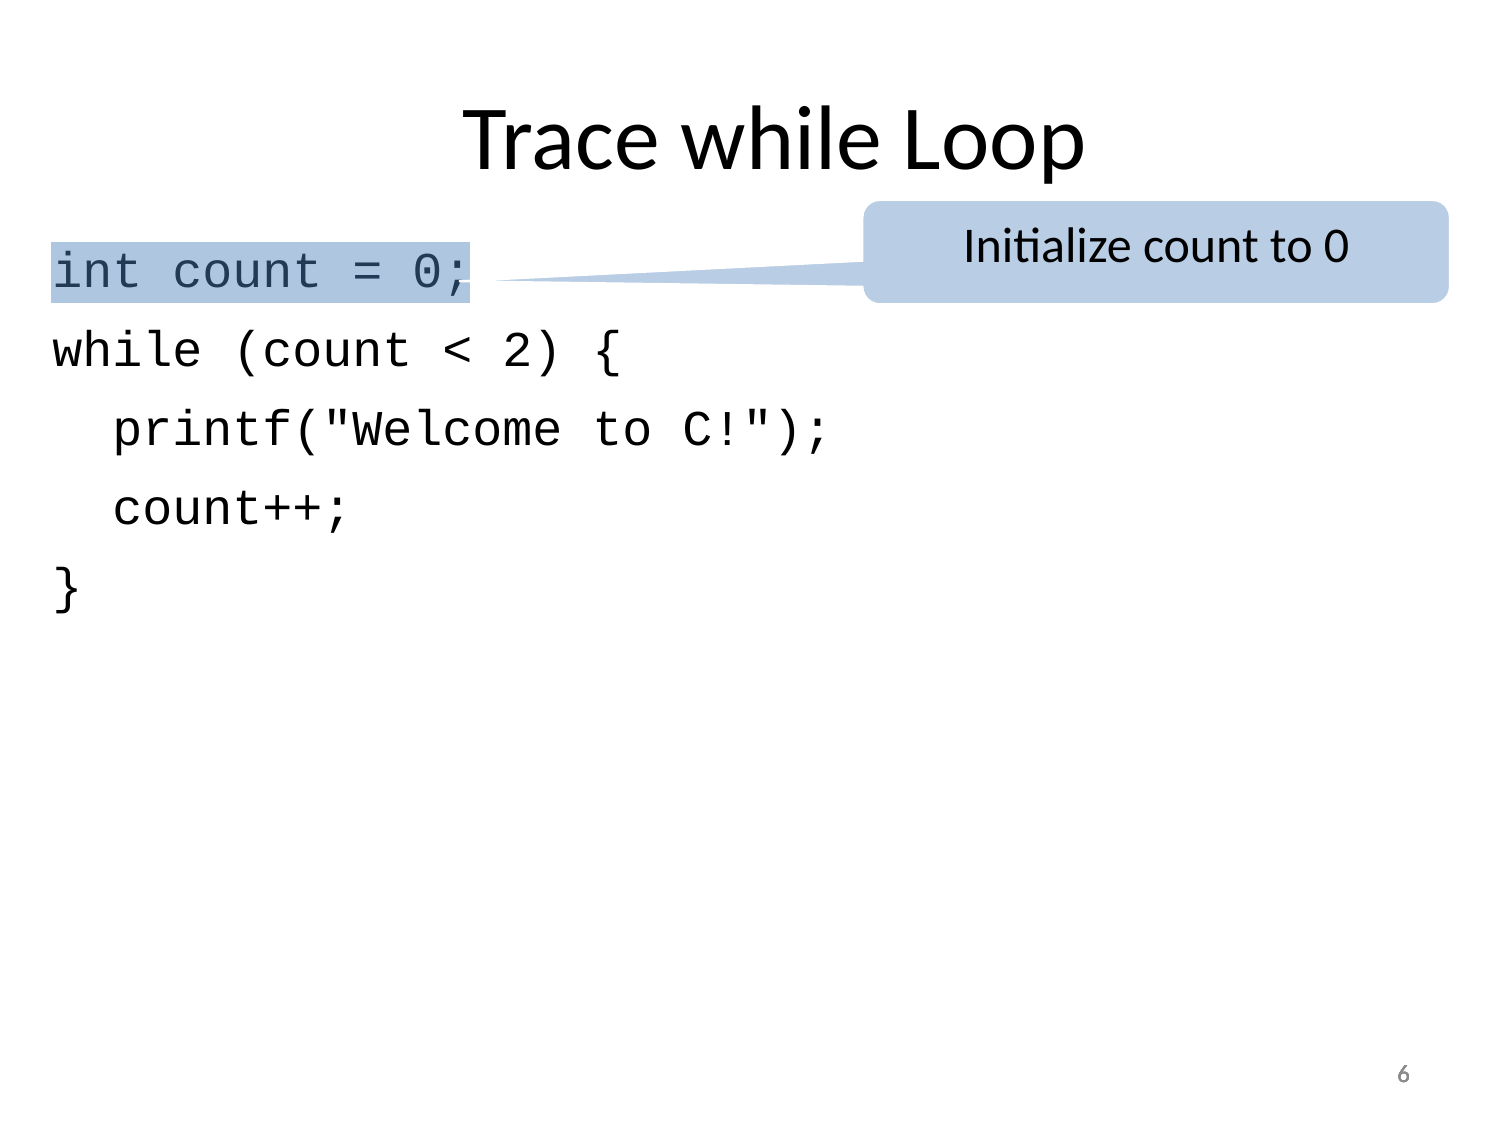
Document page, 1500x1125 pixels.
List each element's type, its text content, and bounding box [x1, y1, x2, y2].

text_box [50, 241, 471, 305]
text_box Trace while Loop [99, 70, 1450, 237]
text_box int count = 0; while (count < 2) { printf("Welcome to C!"); count++; } [37, 237, 913, 622]
text_box Initialize count to 0 [458, 199, 1450, 305]
text_box 6 [1074, 1042, 1425, 1103]
